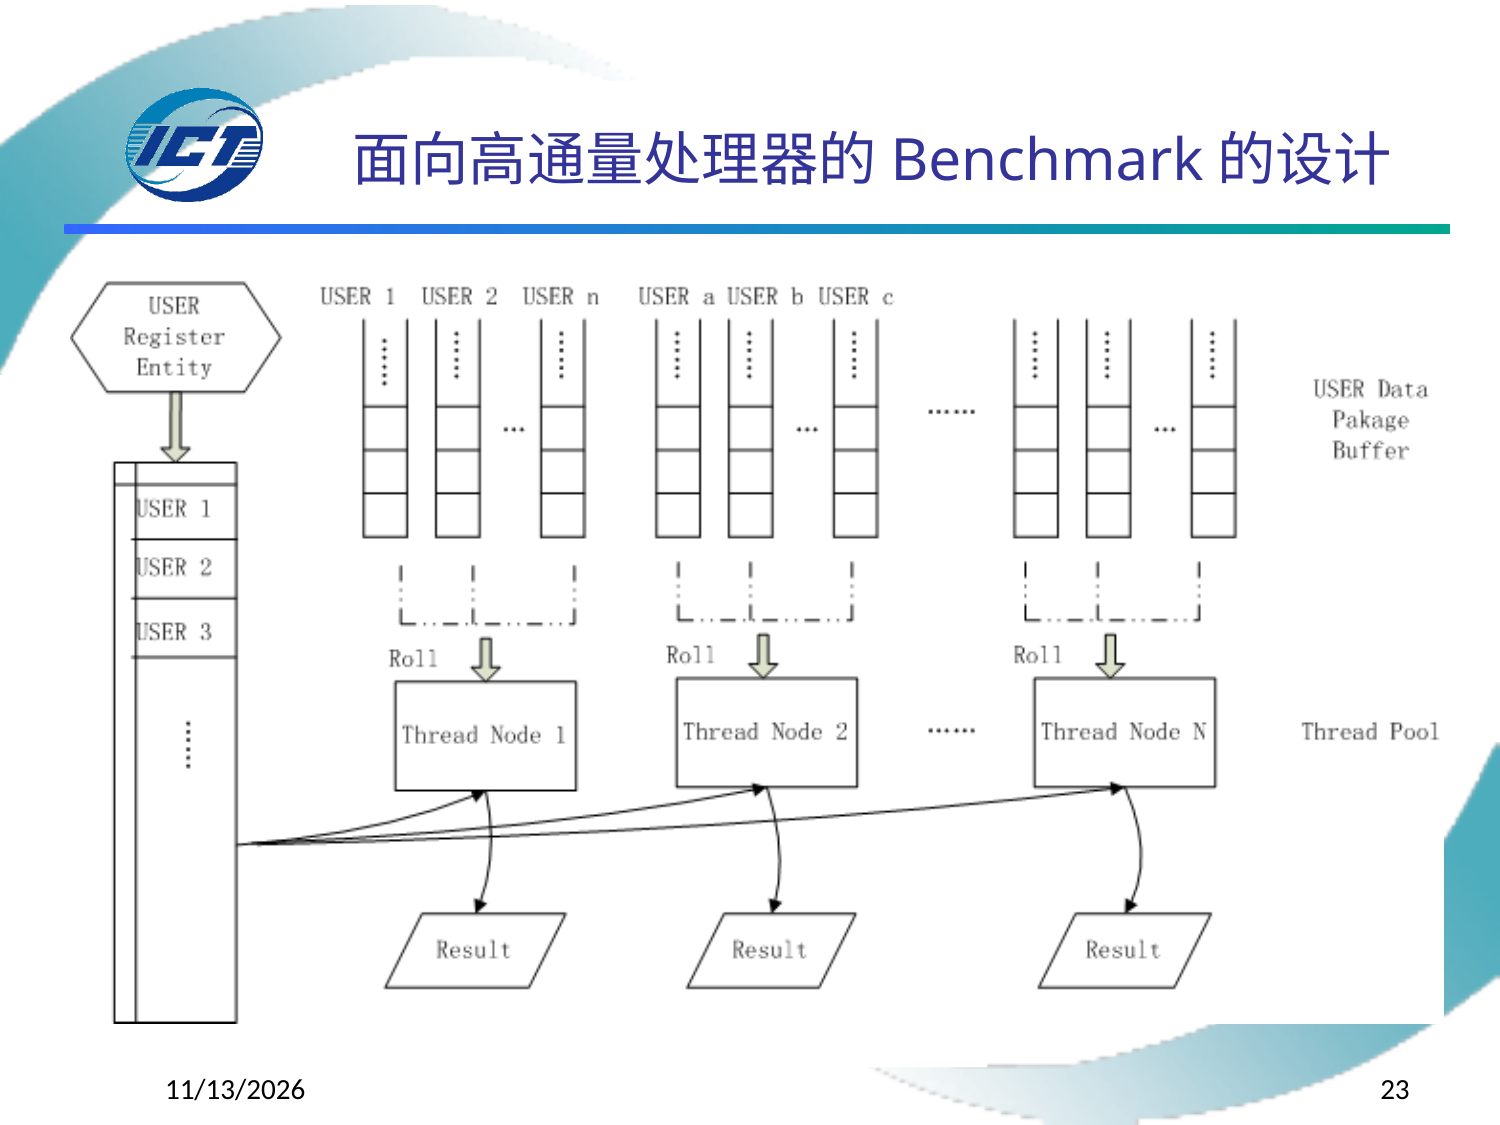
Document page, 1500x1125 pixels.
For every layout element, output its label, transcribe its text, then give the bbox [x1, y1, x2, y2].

slide_number 23 [1112, 1037, 1426, 1113]
picture [0, 5, 1500, 1125]
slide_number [149, 1037, 463, 1113]
title 面向高通量处理器的Benchmark的设计 [337, 12, 1468, 200]
